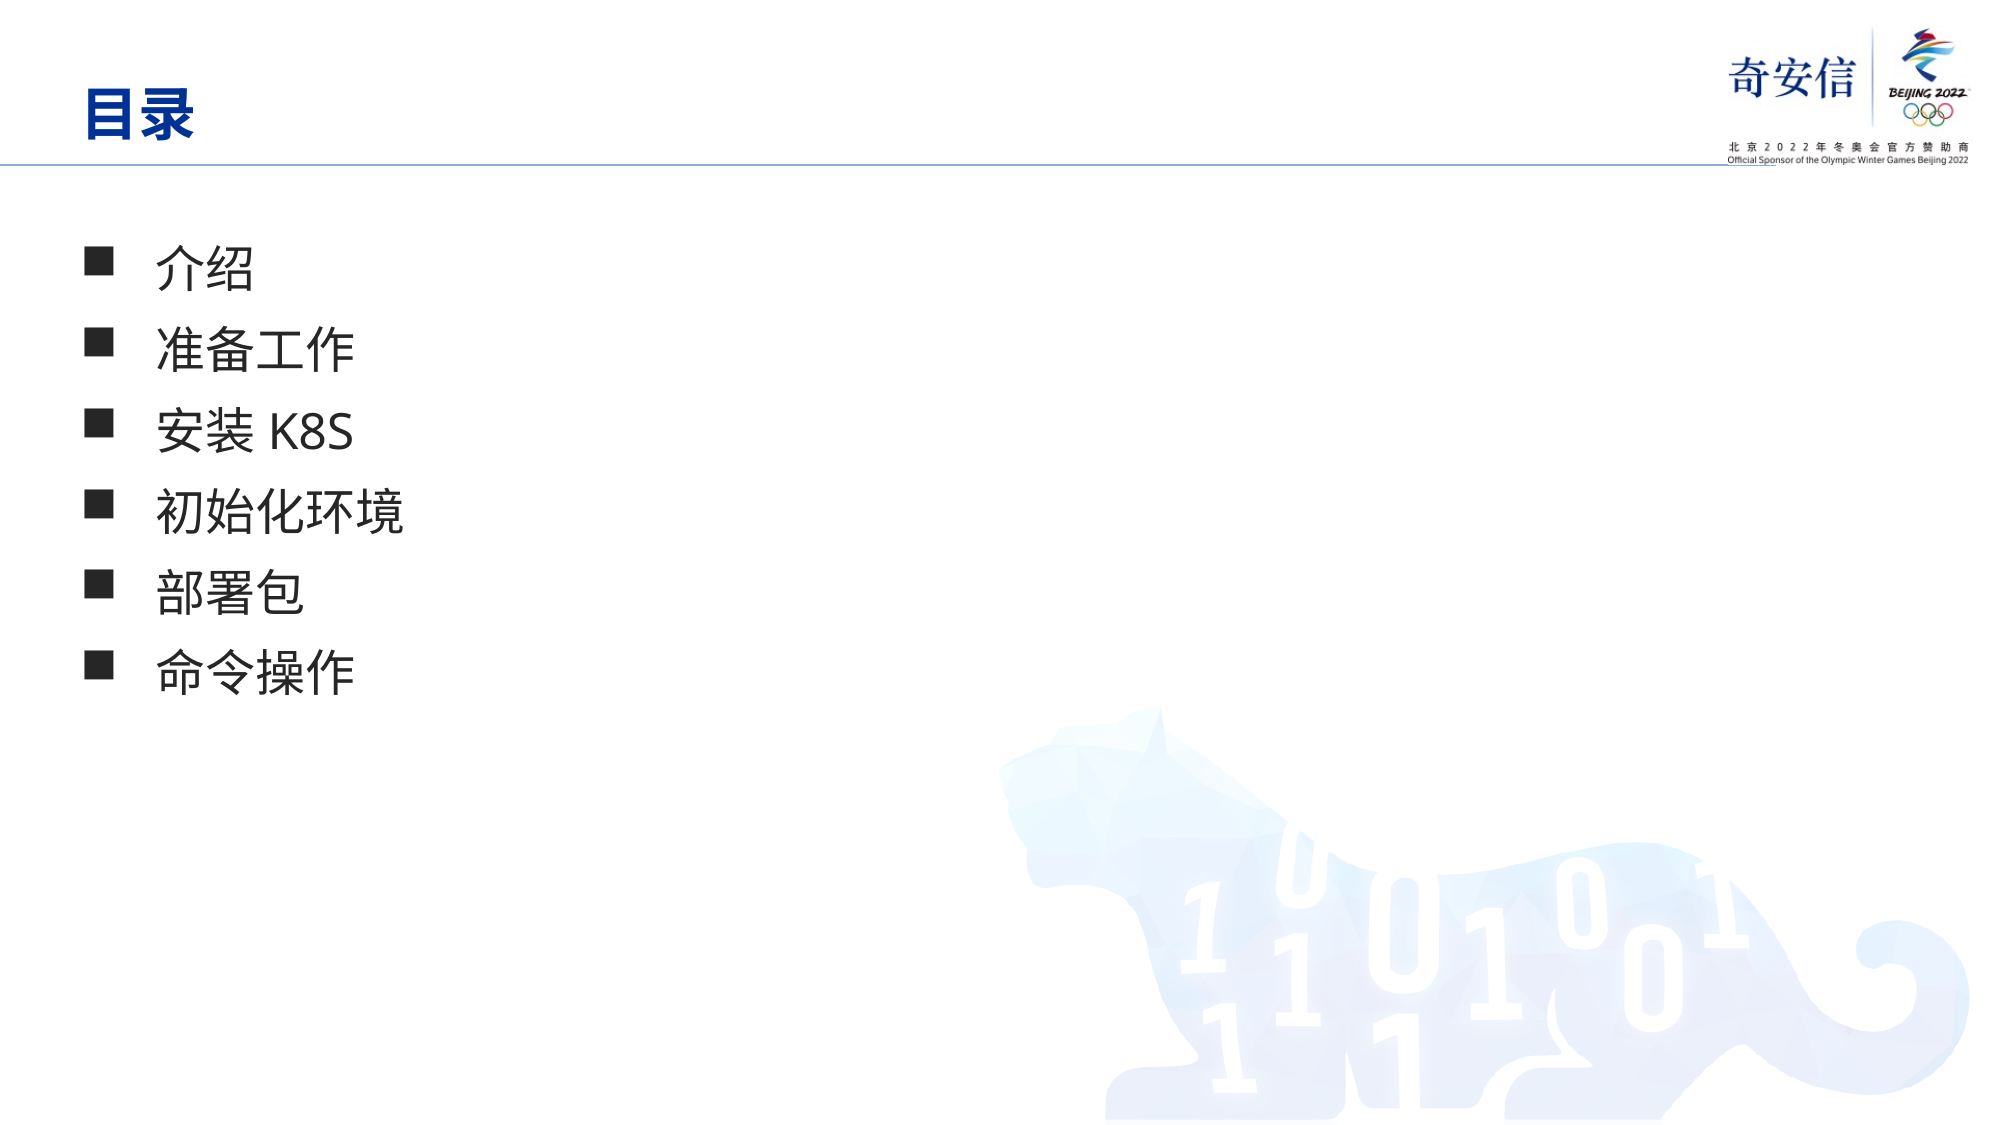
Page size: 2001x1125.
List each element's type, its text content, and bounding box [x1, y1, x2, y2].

picture [1728, 25, 1971, 165]
list 介绍 准备工作 安装K8S 初始化环境 部署包 命令操作 [65, 230, 1963, 1092]
title 目录 [65, 68, 1729, 165]
